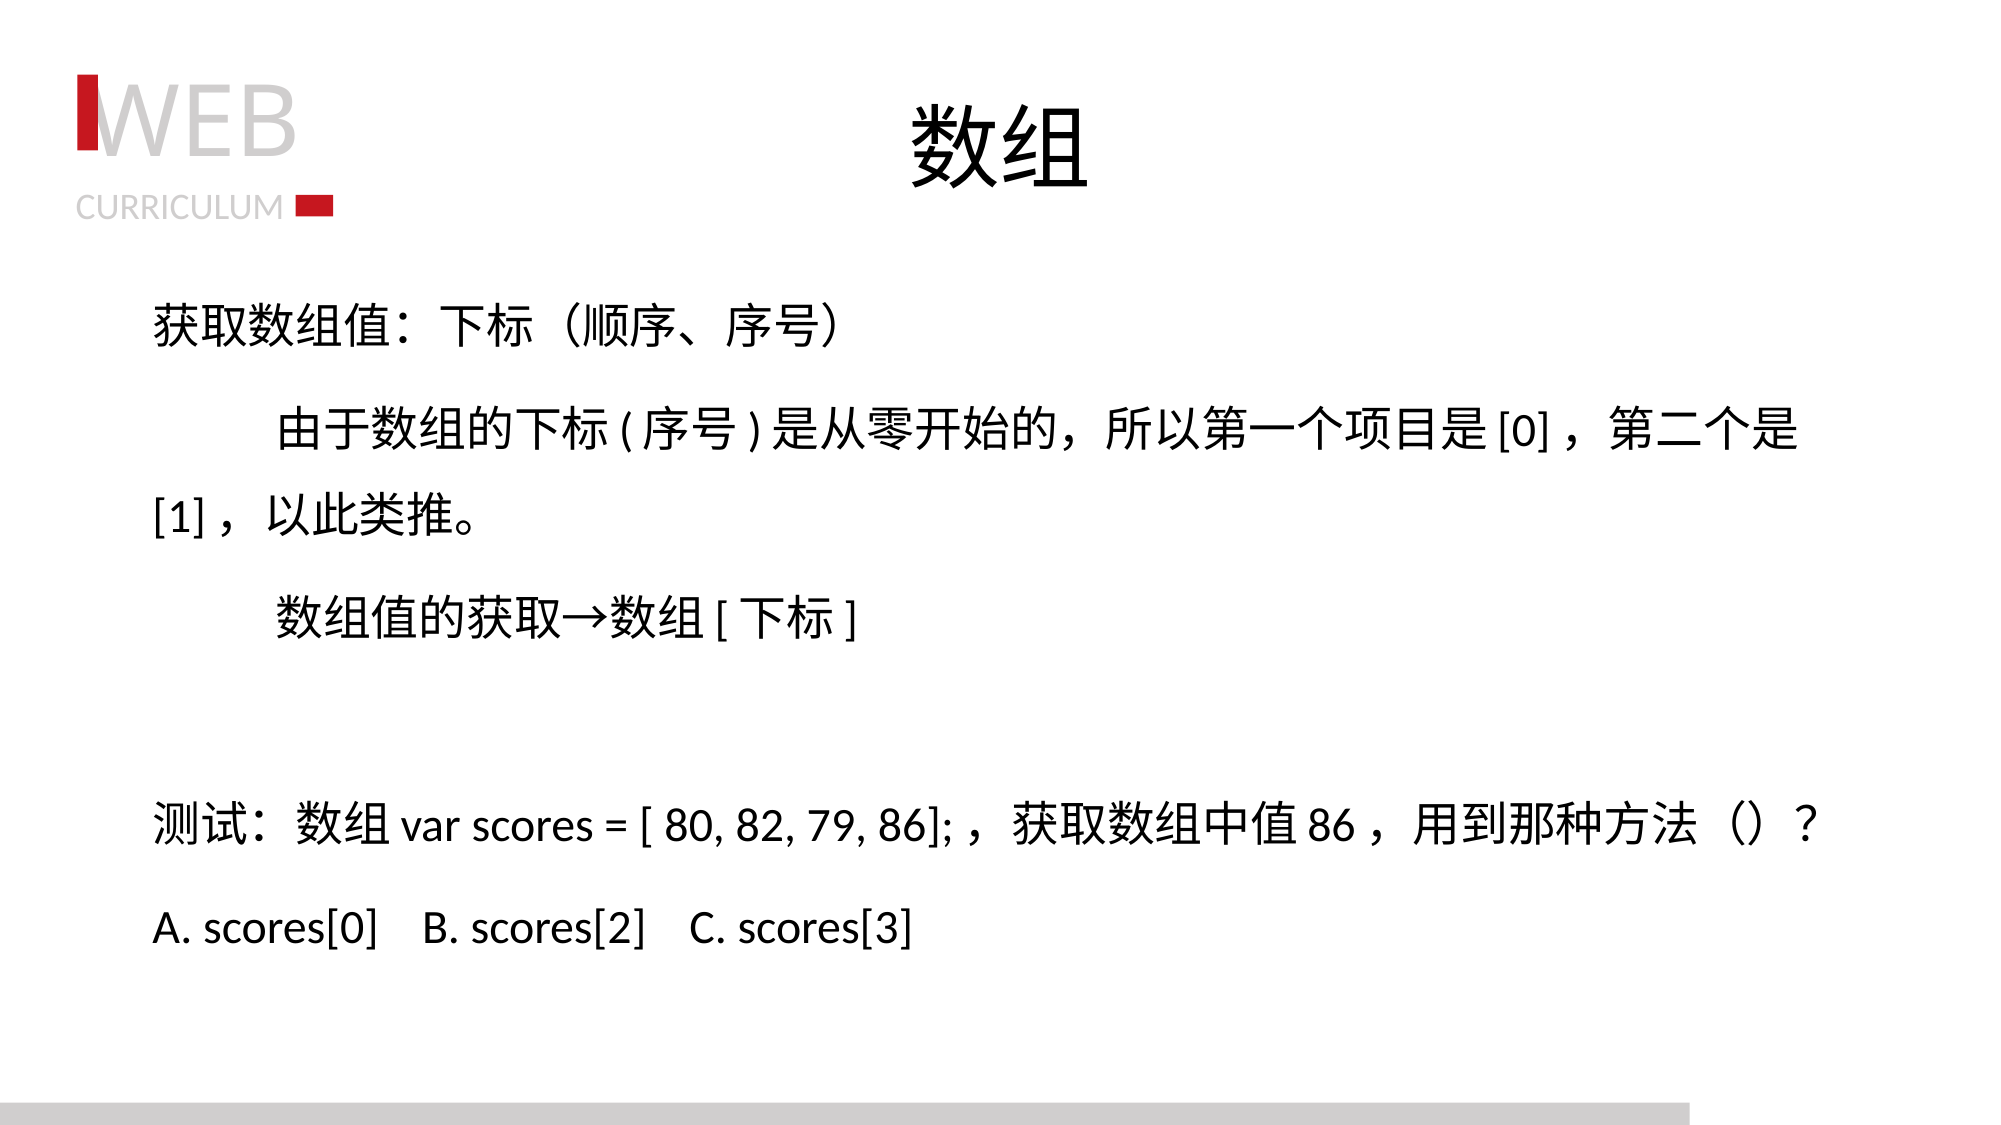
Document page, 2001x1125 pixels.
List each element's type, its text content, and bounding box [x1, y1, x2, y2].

list 获取数组值：下标（顺序、序号） 由于数组的下标(序号)是从零开始的，所以第一个项目是[0]，第二个是[1]，以此类推。 数组值的获取→数组[下标] 测试：数组var scores = [ 80, 82, 79, 86];，获取数组中值86，用到那种方法（）？ A. scores[0] B. scores[2] C. scores[3] [137, 260, 1863, 974]
title 数组 [137, 59, 1863, 243]
